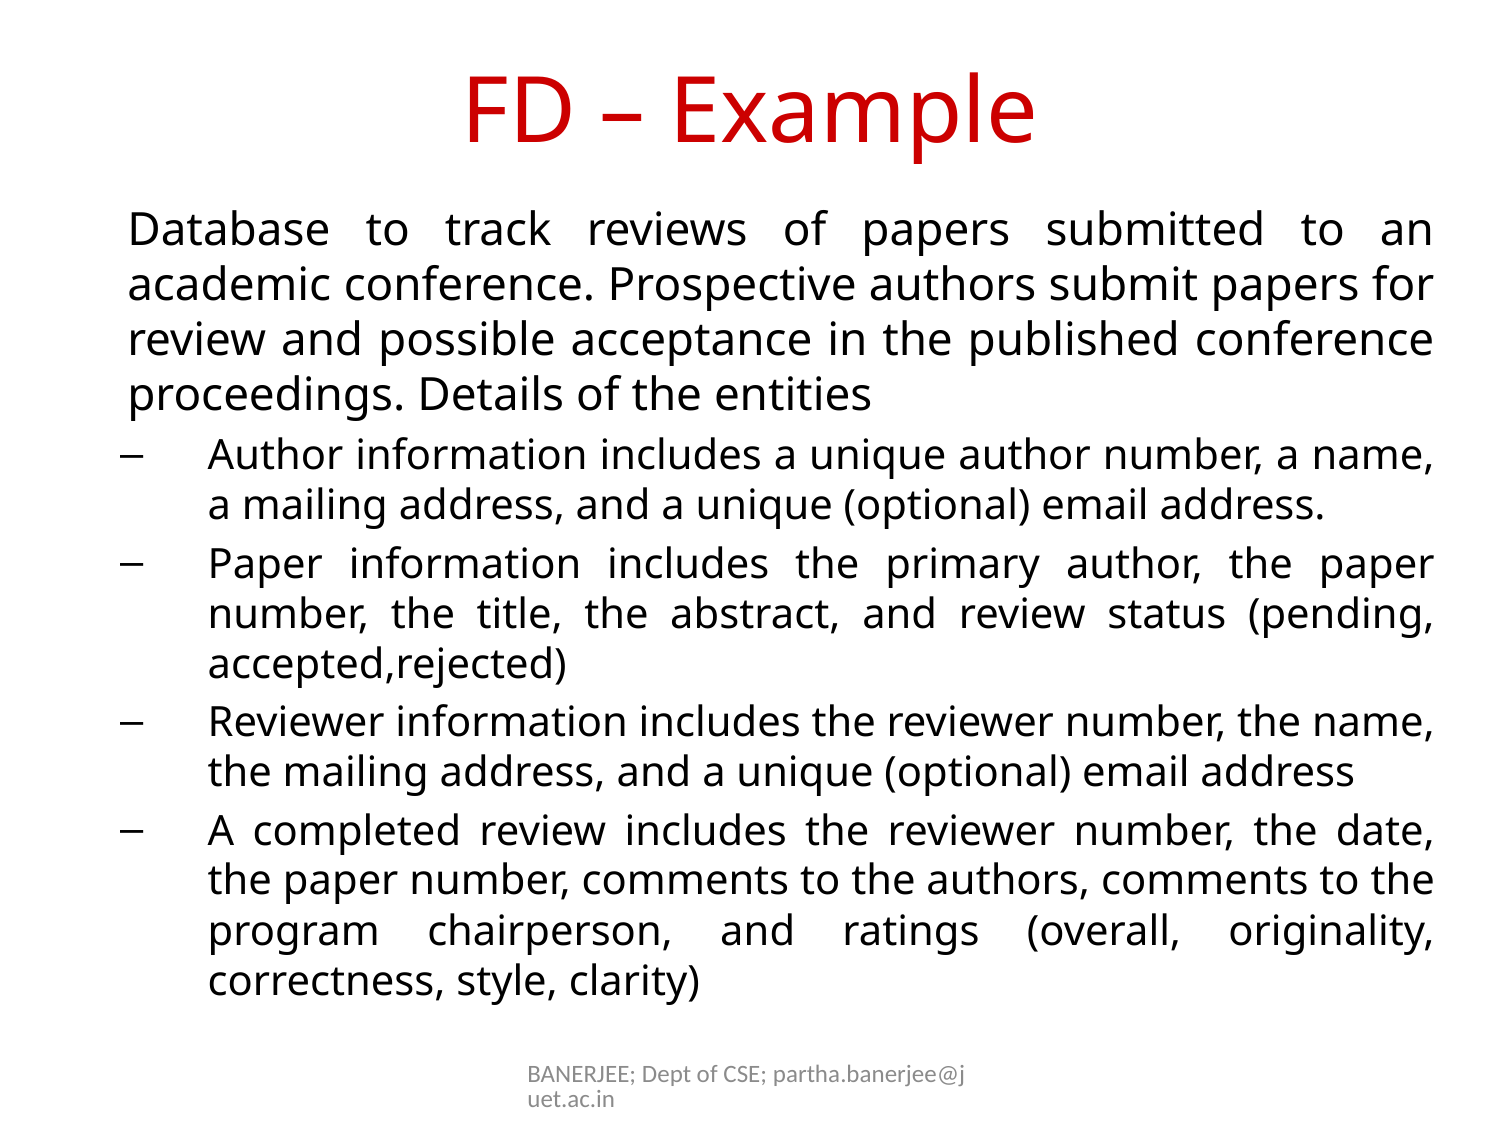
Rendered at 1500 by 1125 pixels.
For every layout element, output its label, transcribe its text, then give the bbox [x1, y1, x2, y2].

text_box Database to track reviews of papers submitted to an academic conference. Prospective authors submit papers for review and possible acceptance in the published conference proceedings. Details of the entities Author information includes a unique author number, a name, a mailing address, and a unique (optional) email address. Paper information includes the primary author, the paper number, the title, the abstract, and review status (pending, accepted,rejected) Reviewer information includes the reviewer number, the name, the mailing address, and a unique (optional) email address A completed review includes the reviewer number, the date, the paper number, comments to the authors, comments to the program chairperson, and ratings (overall, originality, correctness, style, clarity) [12, 187, 1450, 1038]
footer BANERJEE; Dept of CSE; partha.banerjee@juet.ac.in [512, 1042, 988, 1103]
text_box FD – Example [112, 12, 1388, 187]
